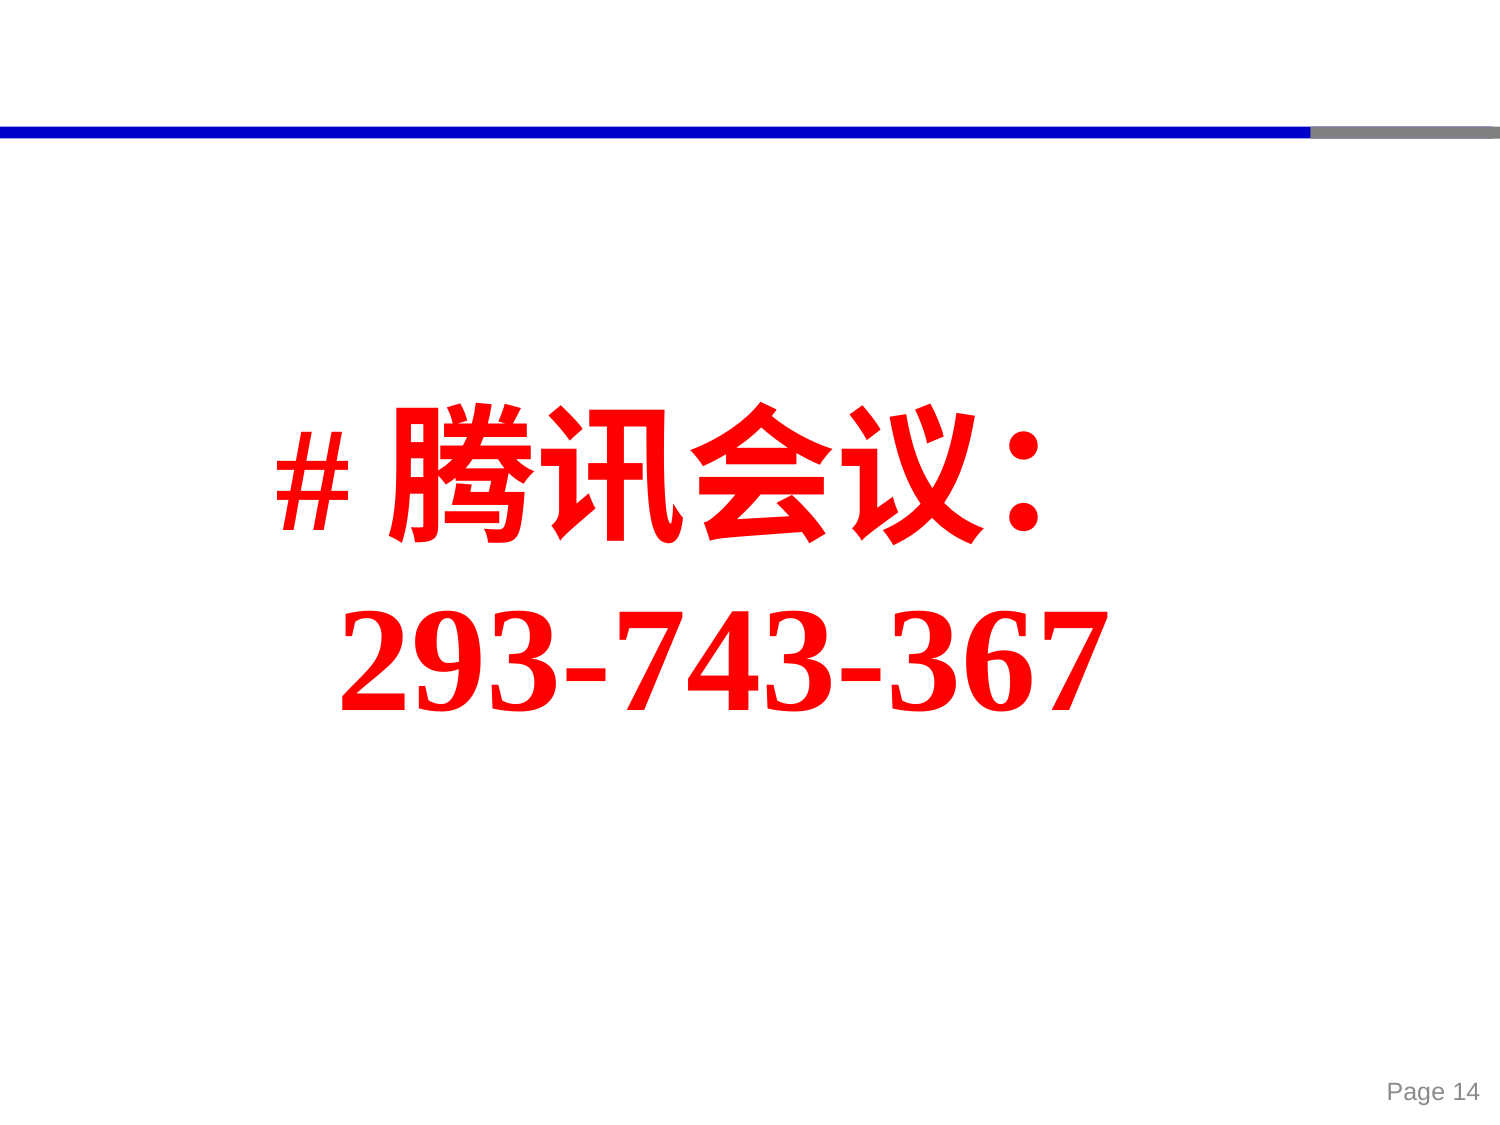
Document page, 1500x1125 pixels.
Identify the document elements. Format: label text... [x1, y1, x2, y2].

text_box #腾讯会议：293-743-367 [237, 373, 1210, 748]
slide_number Page 14 [1145, 1060, 1496, 1121]
